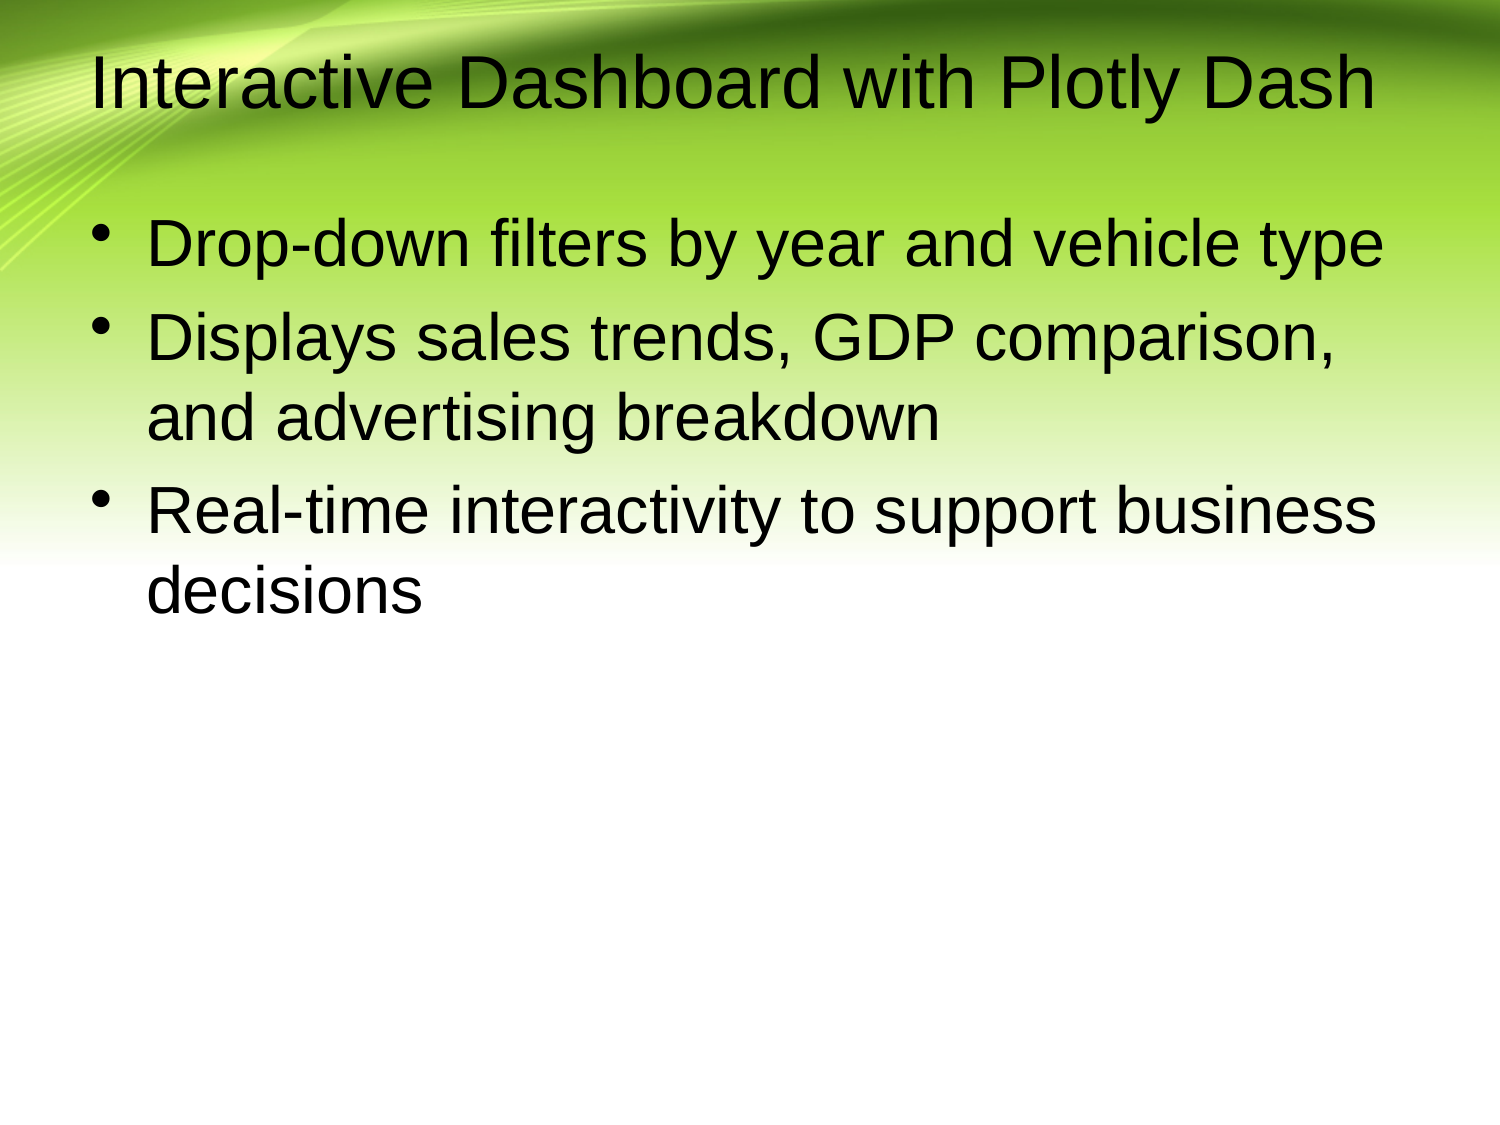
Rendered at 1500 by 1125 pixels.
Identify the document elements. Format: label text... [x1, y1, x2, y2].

list Drop-down filters by year and vehicle type Displays sales trends, GDP comparison, and advertising breakdown Real-time interactivity to support business decisions [74, 192, 1426, 1006]
title Interactive Dashboard with Plotly Dash [74, 30, 1426, 127]
picture [0, 0, 1500, 1125]
